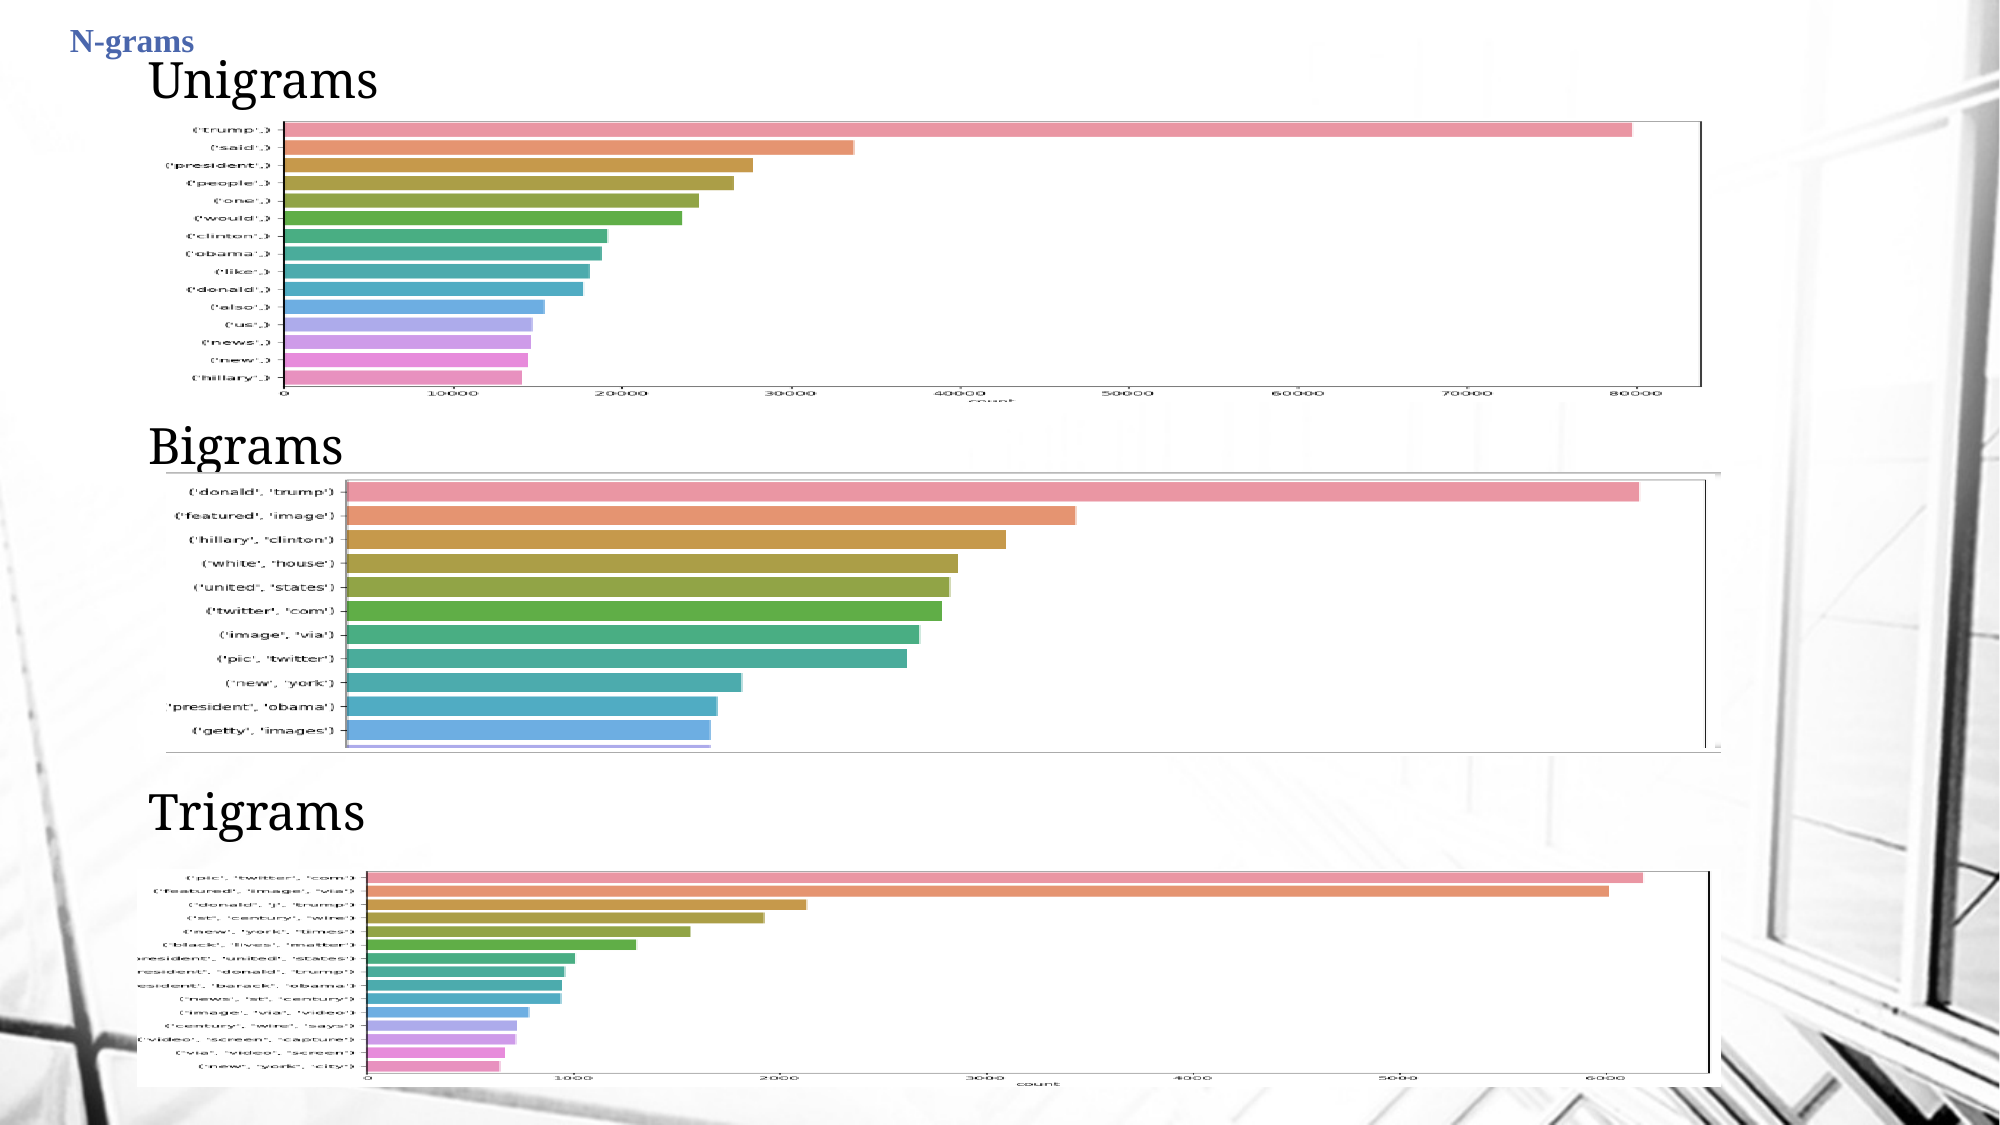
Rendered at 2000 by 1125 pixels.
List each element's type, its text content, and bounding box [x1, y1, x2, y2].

title N-grams [54, 19, 1480, 67]
list Unigrams Bigrams Trigrams [125, 47, 1898, 1106]
picture [0, 0, 2000, 1125]
